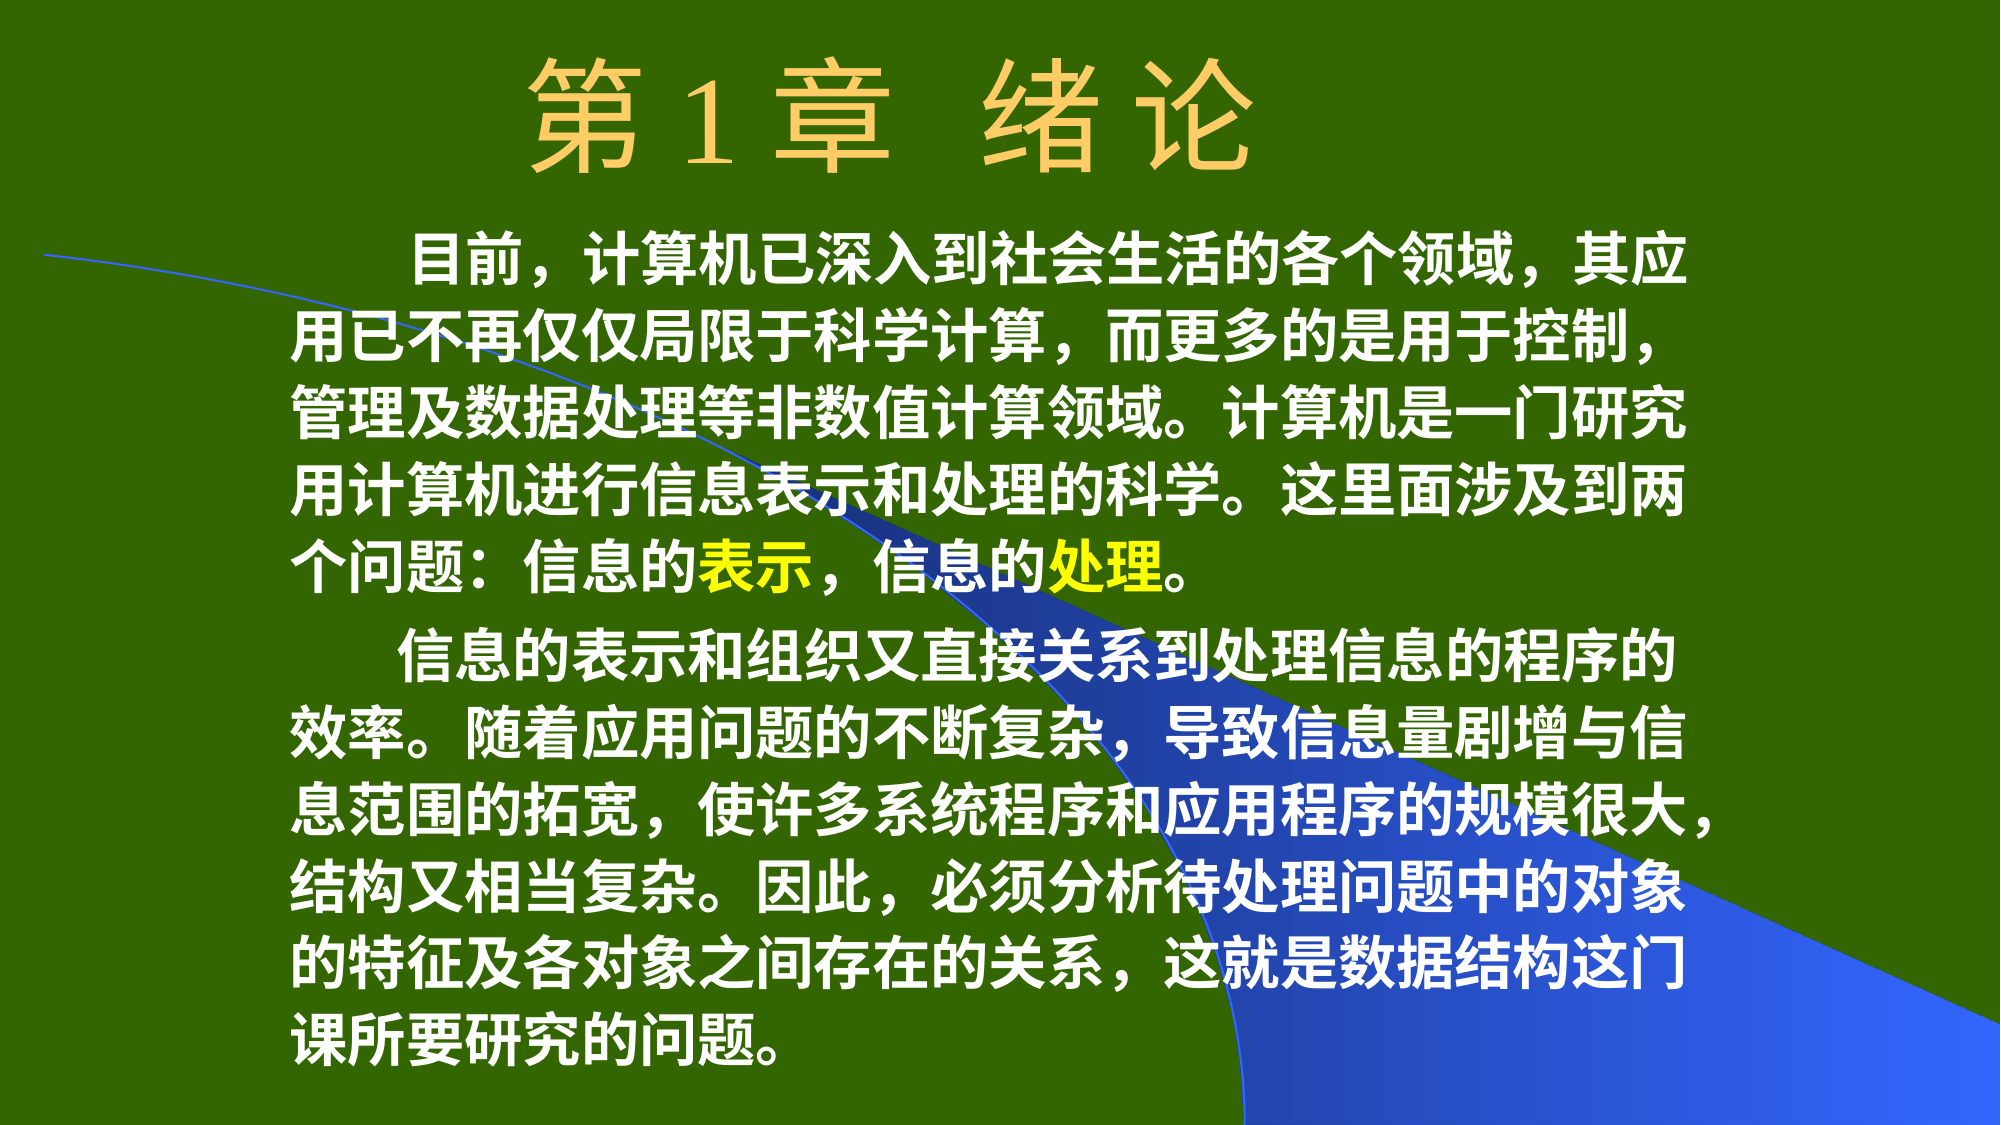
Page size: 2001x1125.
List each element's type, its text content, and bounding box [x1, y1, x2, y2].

text_box 目前，计算机已深入到社会生活的各个领域，其应用已不再仅仅局限于科学计算，而更多的是用于控制，管理及数据处理等非数值计算领域。计算机是一门研究用计算机进行信息表示和处理的科学。这里面涉及到两个问题：信息的表示，信息的处理。 信息的表示和组织又直接关系到处理信息的程序的效率。随着应用问题的不断复杂，导致信息量剧增与信息范围的拓宽，使许多系统程序和应用程序的规模很大，结构又相当复杂。因此，必须分析待处理问题中的对象的特征及各对象之间存在的关系，这就是数据结构这门课所要研究的问题。 [275, 208, 1725, 1090]
title 第1章 绪 论 [424, 32, 1355, 197]
